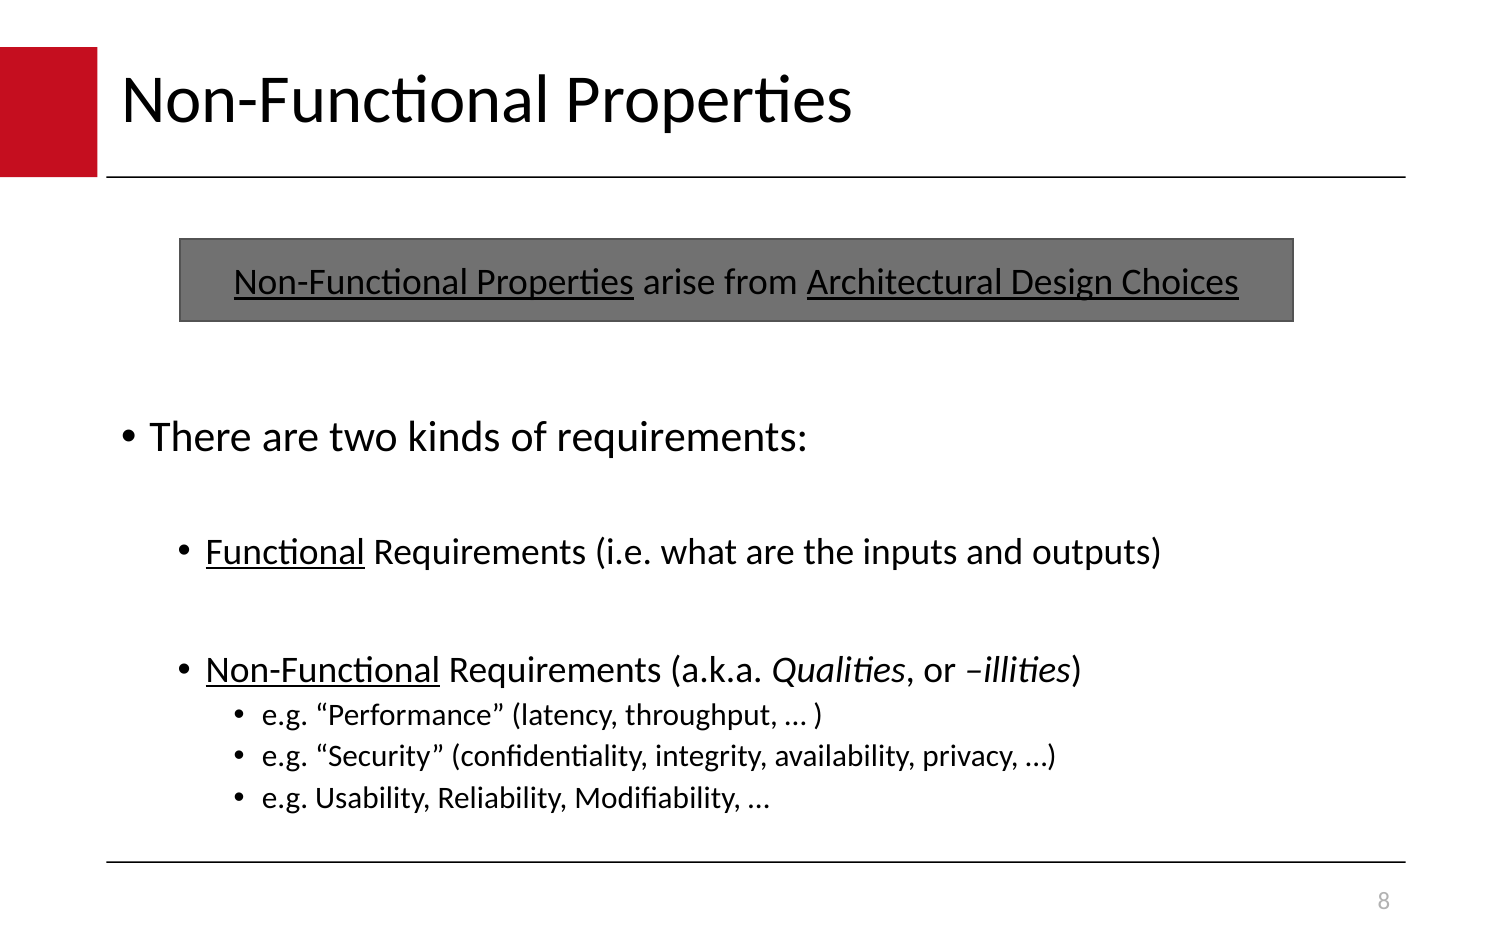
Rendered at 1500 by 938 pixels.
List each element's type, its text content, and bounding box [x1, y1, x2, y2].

list There are two kinds of requirements: Functional Requirements (i.e. what are the inputs and outputs) Non-Functional Requirements (a.k.a. Qualities, or –illities) e.g. “Performance” (latency, throughput, … ) e.g. “Security” (confidentiality, integrity, availability, privacy, …) e.g. Usability, Reliability, Modifiability, … [106, 212, 1406, 844]
slide_number 8 [1101, 880, 1406, 918]
title Non-Functional Properties [106, 47, 1406, 154]
